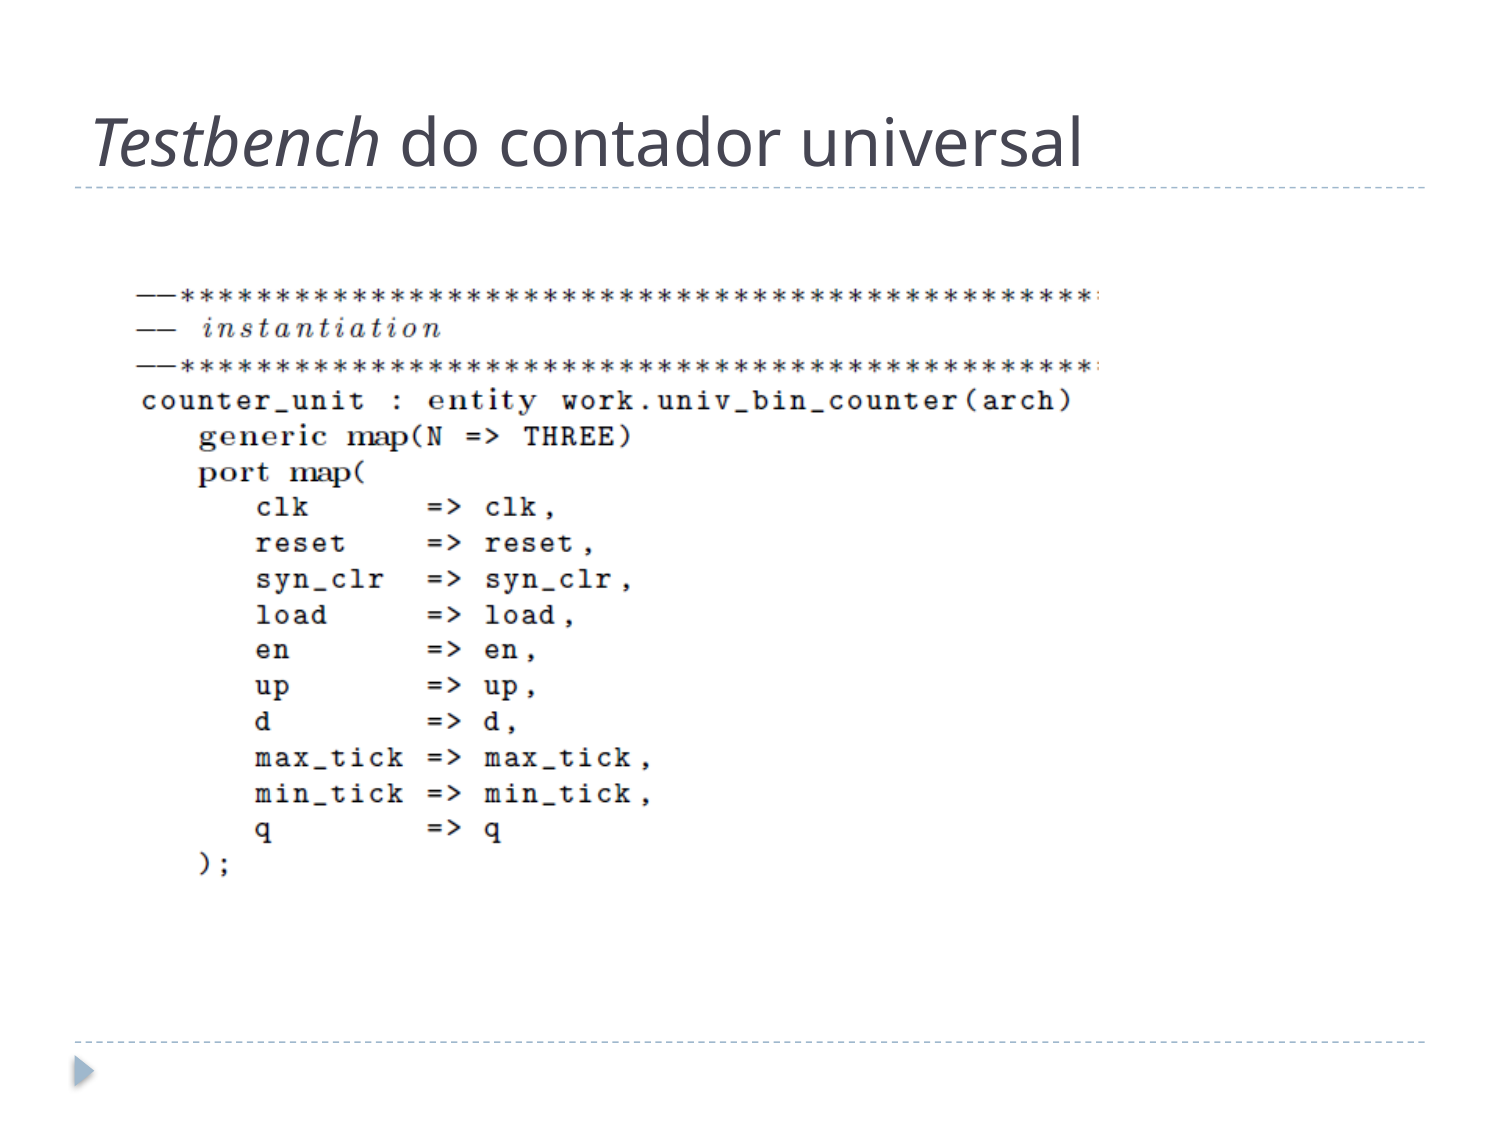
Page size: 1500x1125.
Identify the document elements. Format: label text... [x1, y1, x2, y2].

title Testbench do contador universal [75, 24, 1425, 188]
picture [123, 278, 1100, 884]
